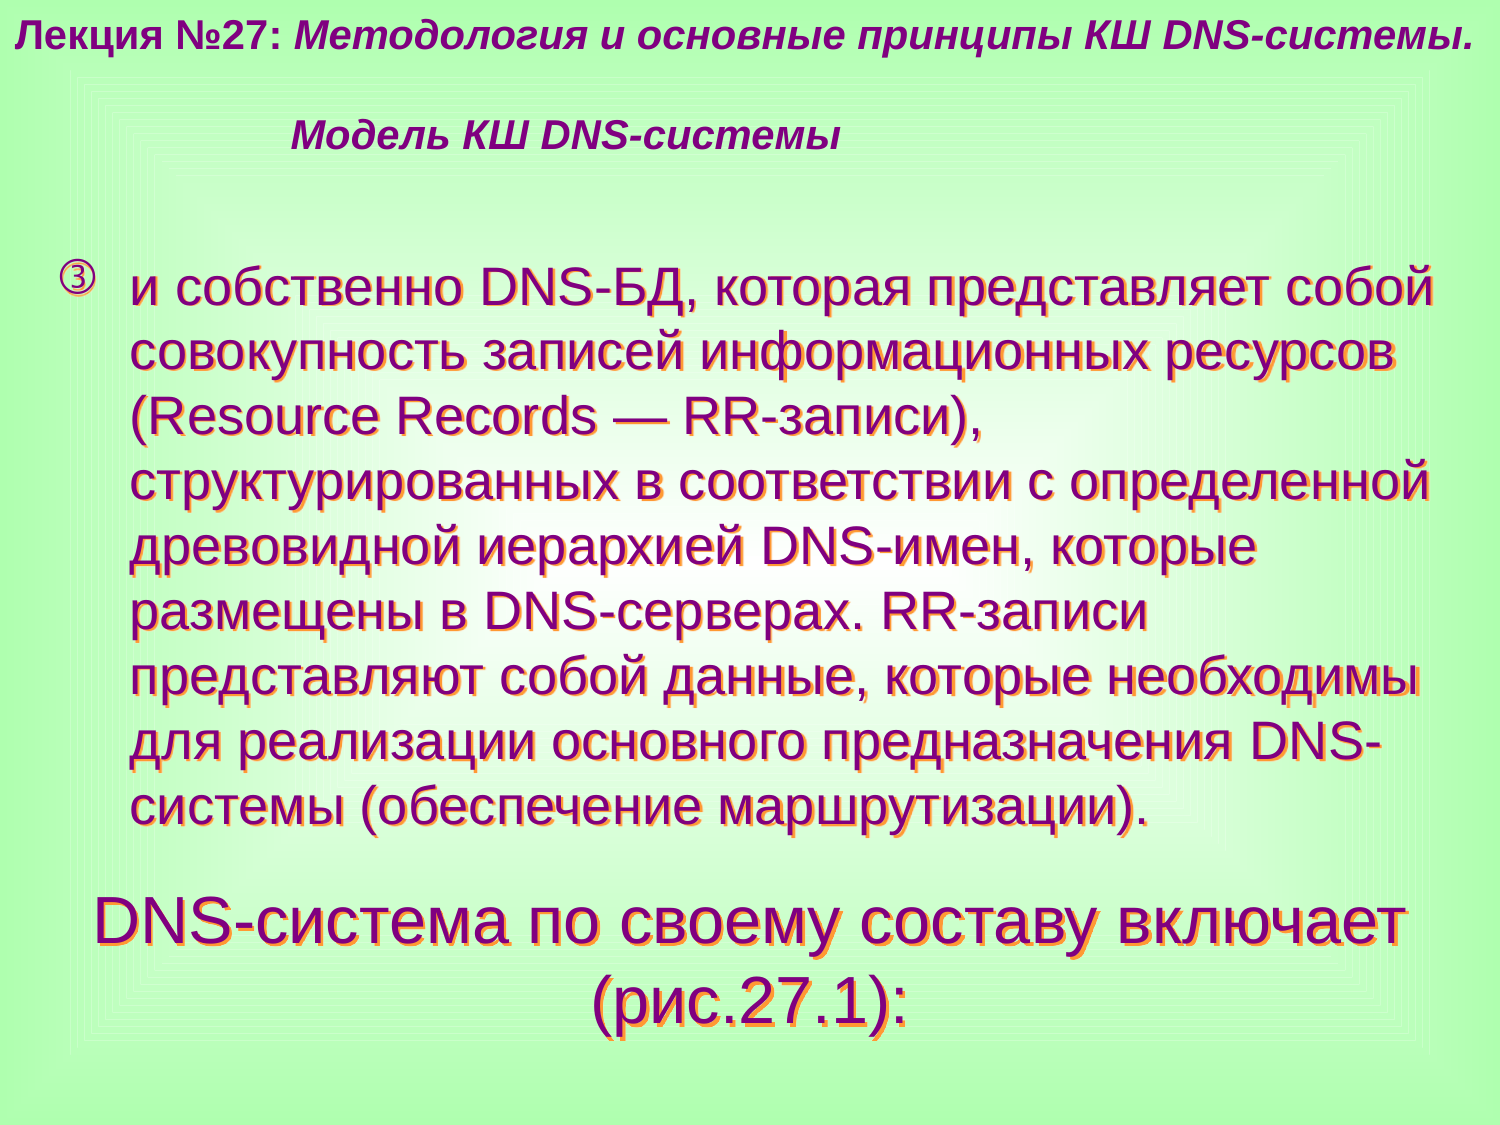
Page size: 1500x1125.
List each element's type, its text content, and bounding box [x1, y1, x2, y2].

text_box DNS-система по своему составу включает (рис.27.1): [41, 869, 1459, 1045]
text_box Лекция №27: Методология и основные принципы КШ DNS-системы. Модель КШ DNS-системы [0, 0, 1500, 165]
text_box и собственно DNS-БД, которая представляет собой совокупность записей информационных ресурсов (Resource Records — RR-записи), структурированных в соответствии с определенной древовидной иерархией DNS-имен, которые размещены в DNS-серверах. RR-записи представляют собой данные, которые необходимы для реализации основного предназначения DNS-системы (обеспечение маршрутизации). [41, 243, 1453, 843]
